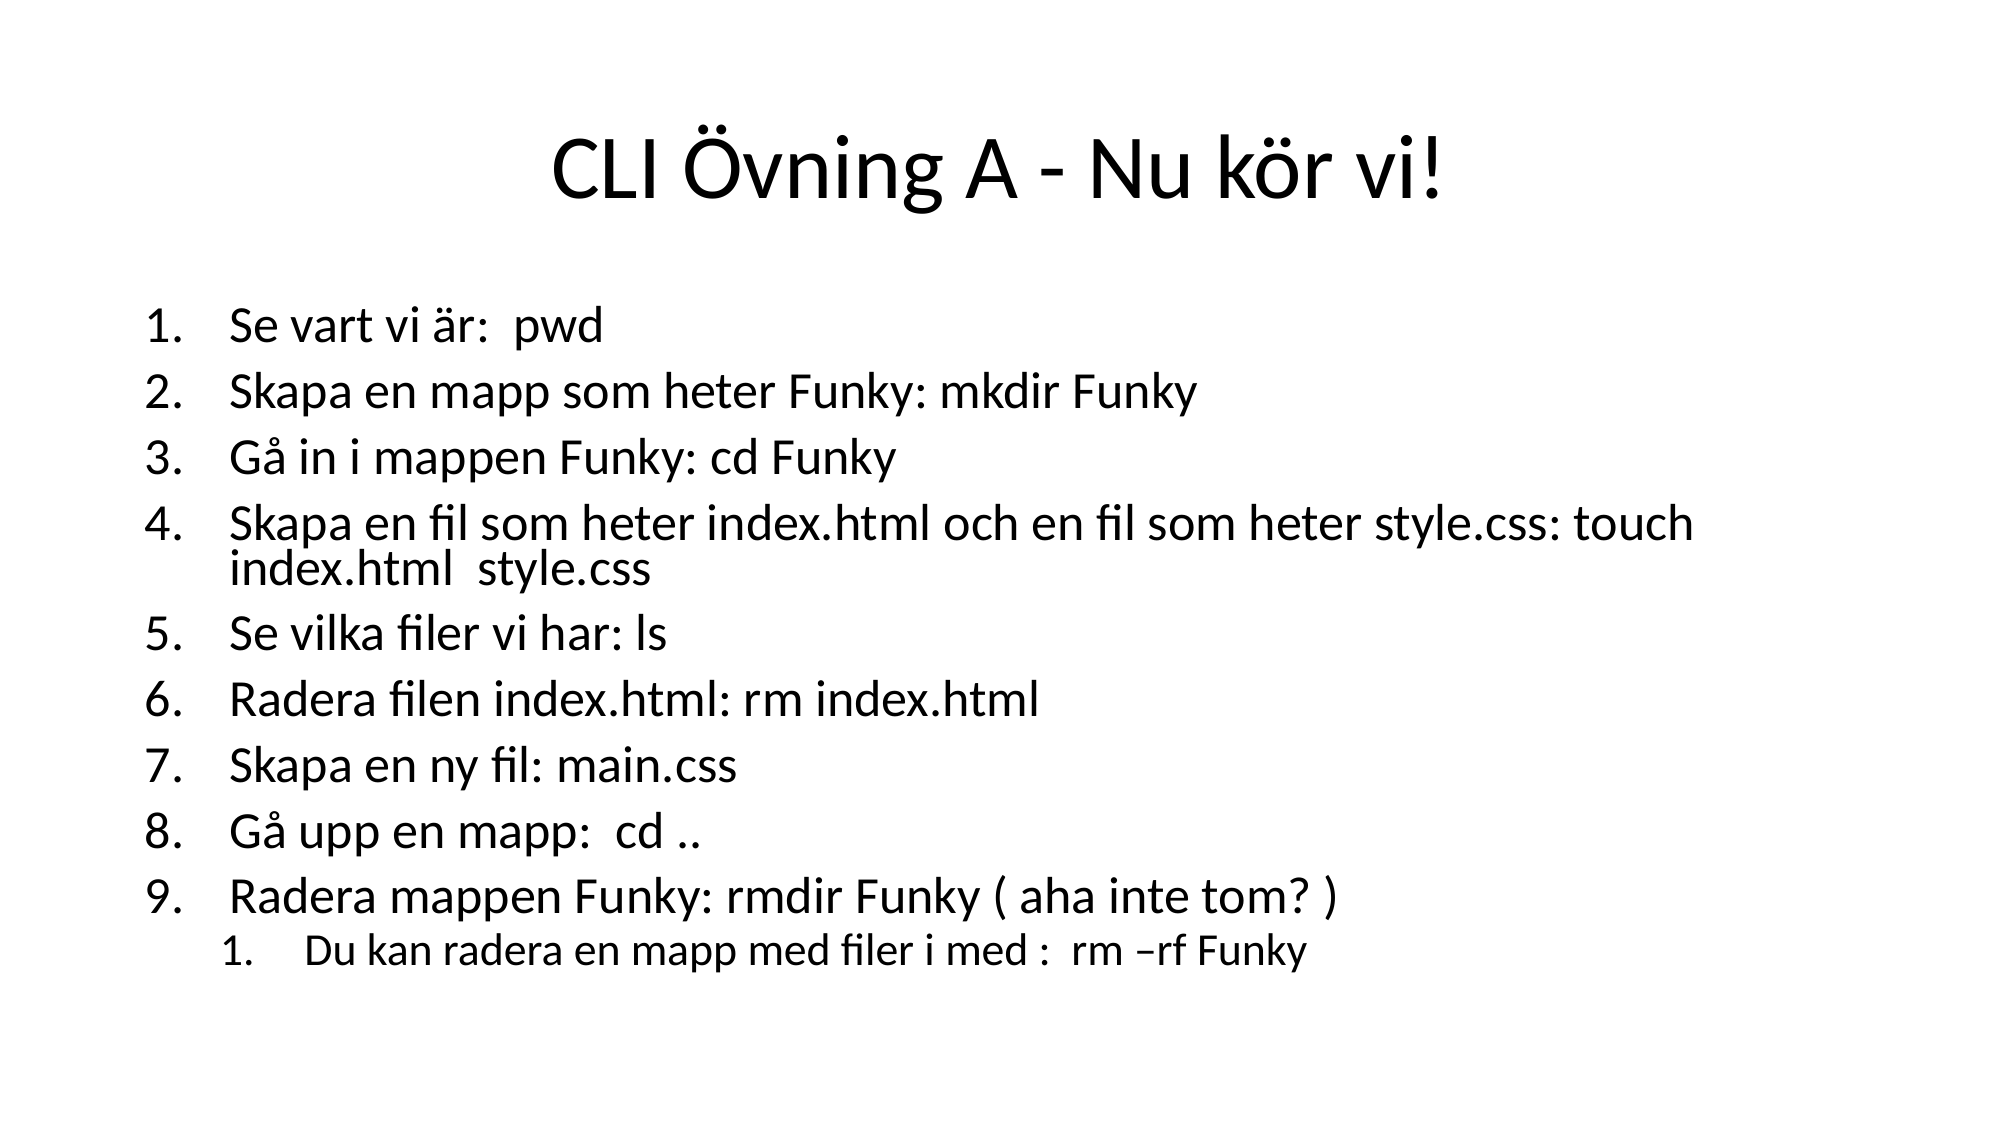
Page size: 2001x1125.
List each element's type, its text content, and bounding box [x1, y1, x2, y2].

list Se vart vi är: pwd Skapa en mapp som heter Funky: mkdir Funky Gå in i mappen Funky: cd Funky Skapa en fil som heter index.html och en fil som heter style.css: touch index.html style.css Se vilka filer vi har: ls Radera filen index.html: rm index.html Skapa en ny fil: main.css Gå upp en mapp: cd .. Radera mappen Funky: rmdir Funky ( aha inte tom? ) Du kan radera en mapp med filer i med : rm –rf Funky [136, 298, 1863, 1014]
title CLI Övning A - Nu kör vi! [136, 59, 1863, 278]
